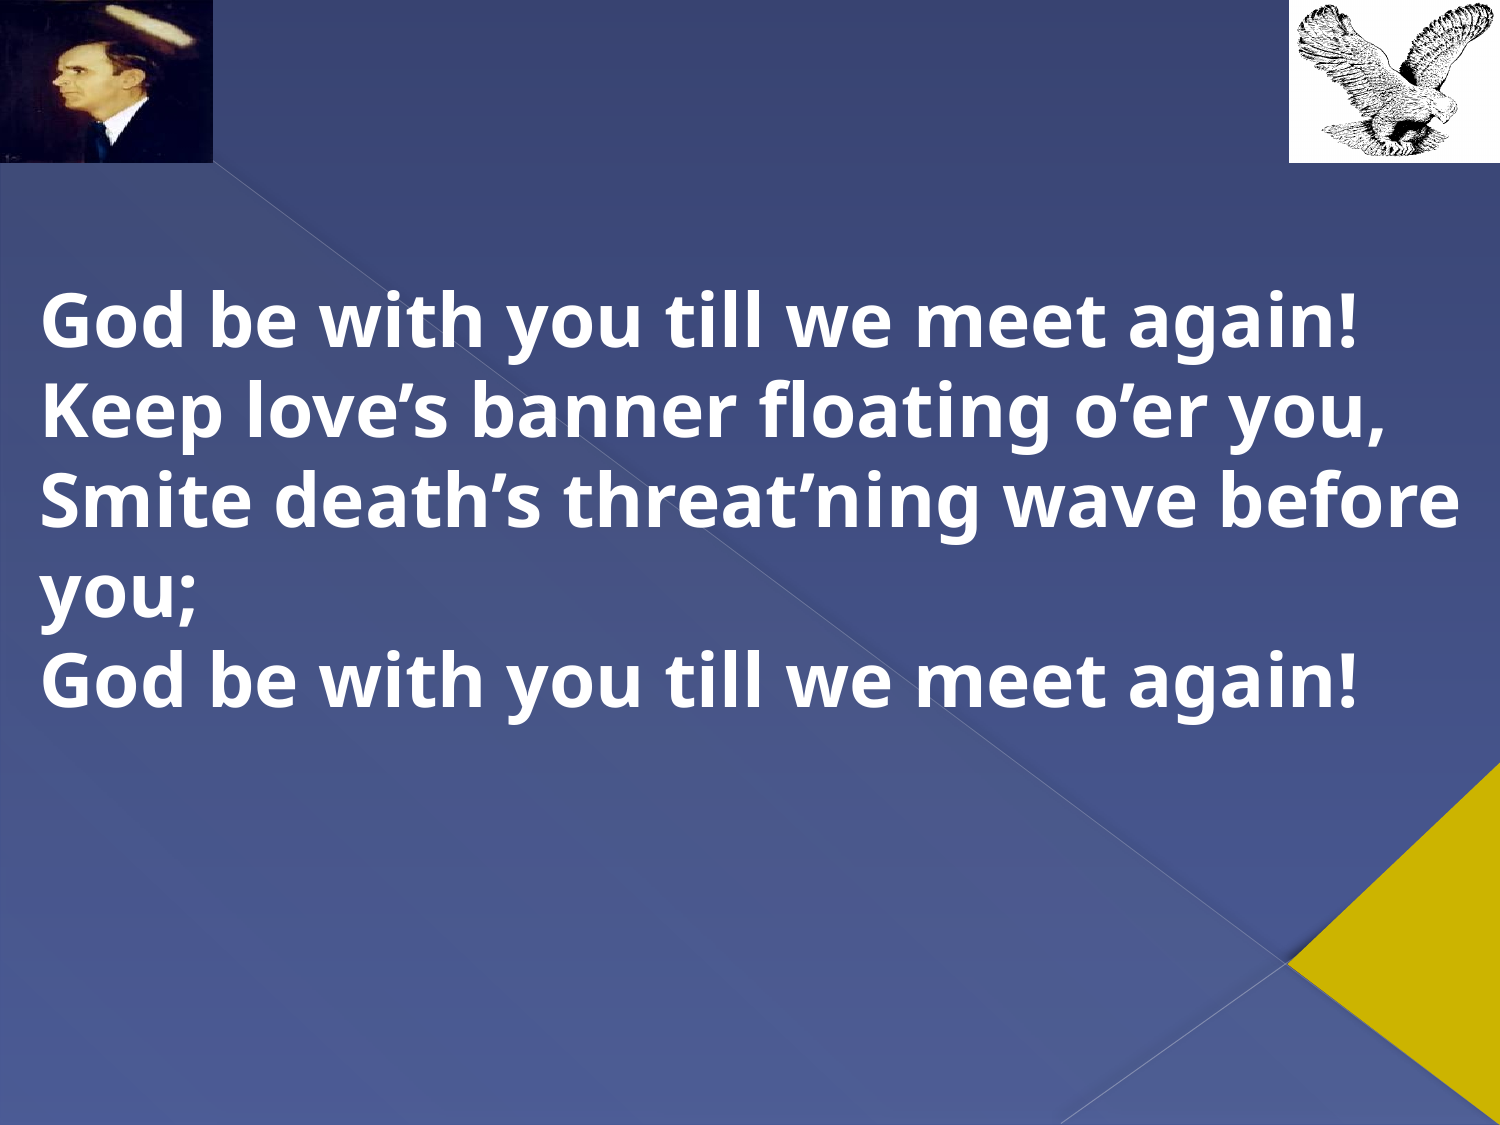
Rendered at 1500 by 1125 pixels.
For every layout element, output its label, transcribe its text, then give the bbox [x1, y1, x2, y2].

picture [1288, 0, 1500, 163]
text_box God be with you till we meet again! Keep love’s banner floating o’er you, Smite death’s threat’ning wave before you; God be with you till we meet again! [24, 174, 1500, 820]
picture [0, 0, 213, 163]
text_box [1285, 820, 1500, 1125]
